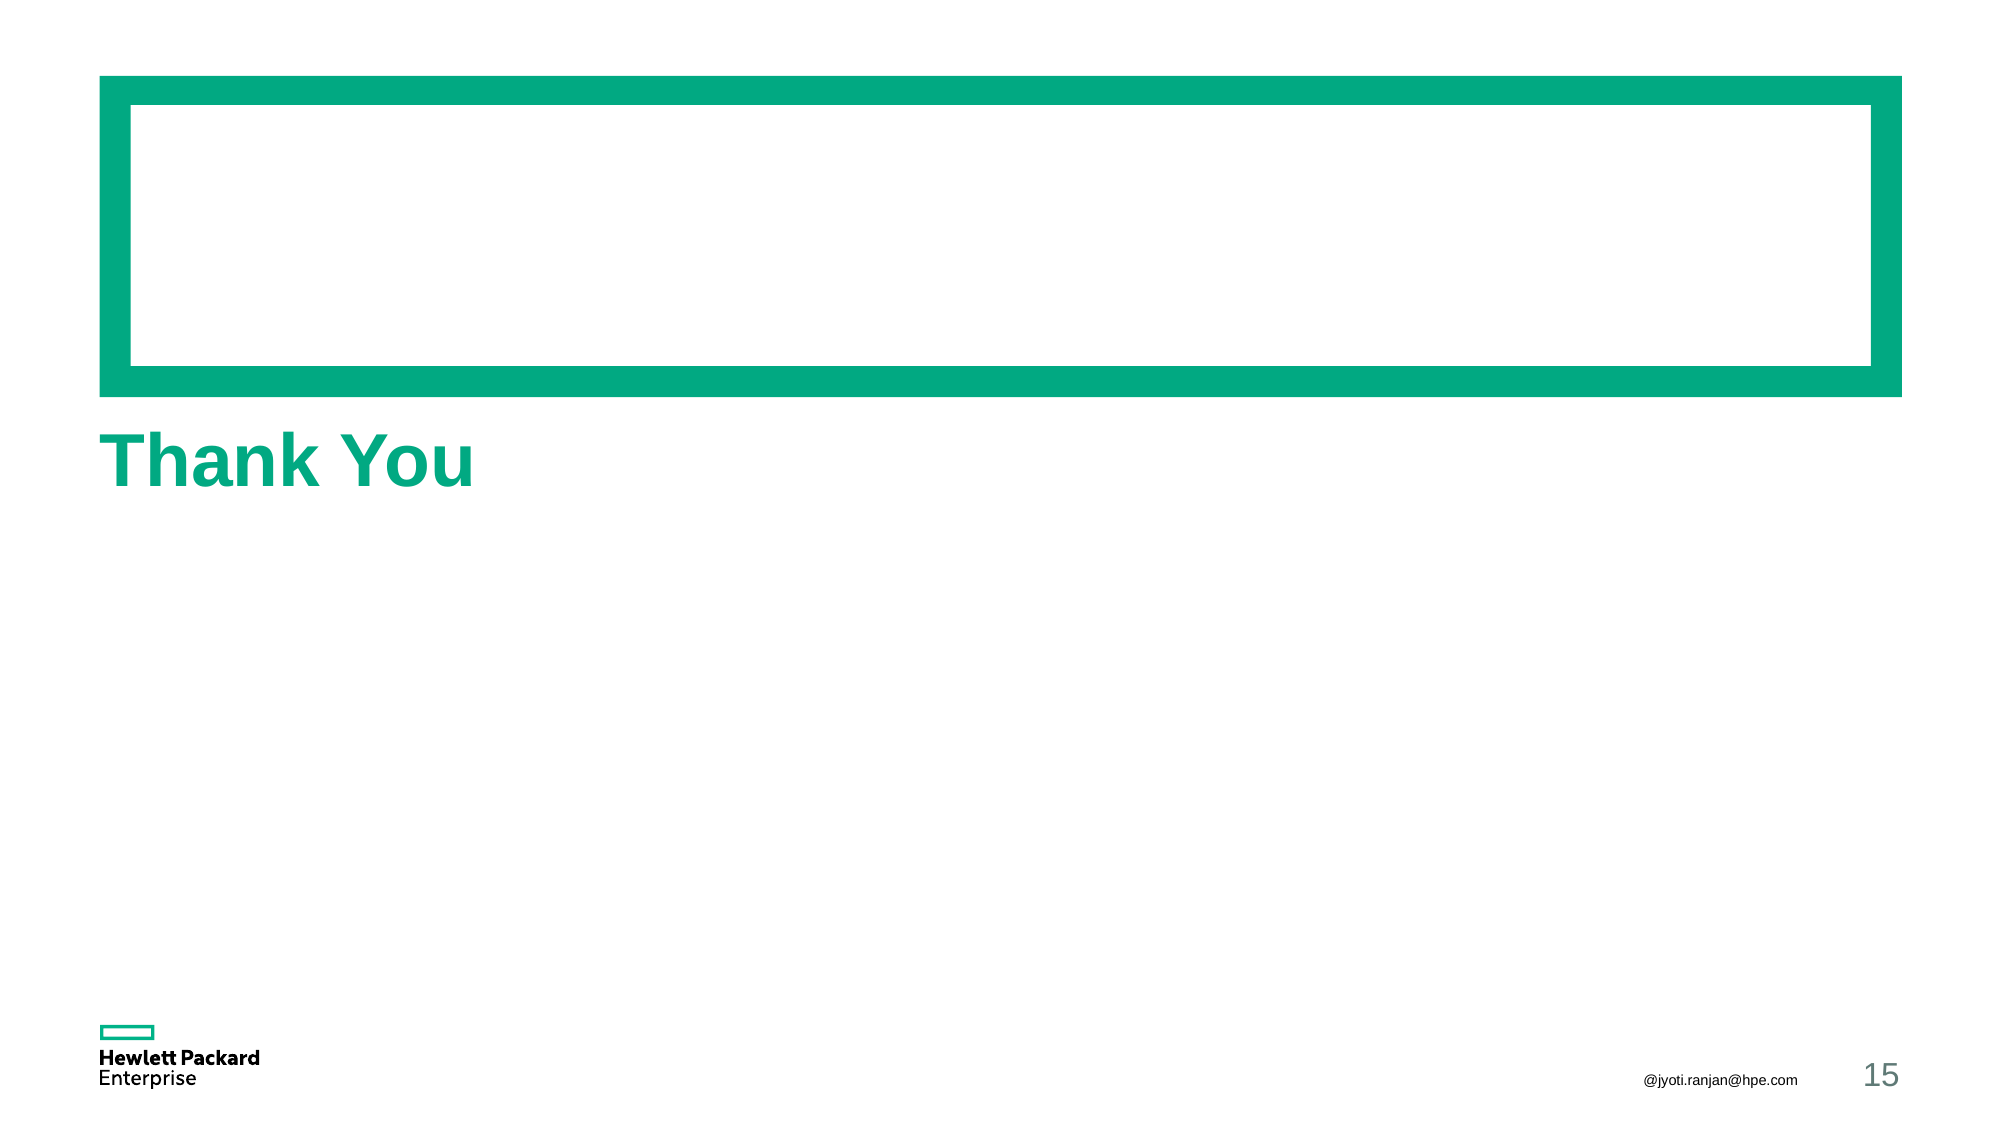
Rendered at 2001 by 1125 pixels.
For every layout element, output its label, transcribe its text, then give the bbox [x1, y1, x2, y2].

footer @jyoti.ranjan@hpe.com [1137, 1054, 1798, 1089]
slide_number 15 [1812, 1054, 1900, 1093]
title Thank You [99, 421, 1450, 517]
